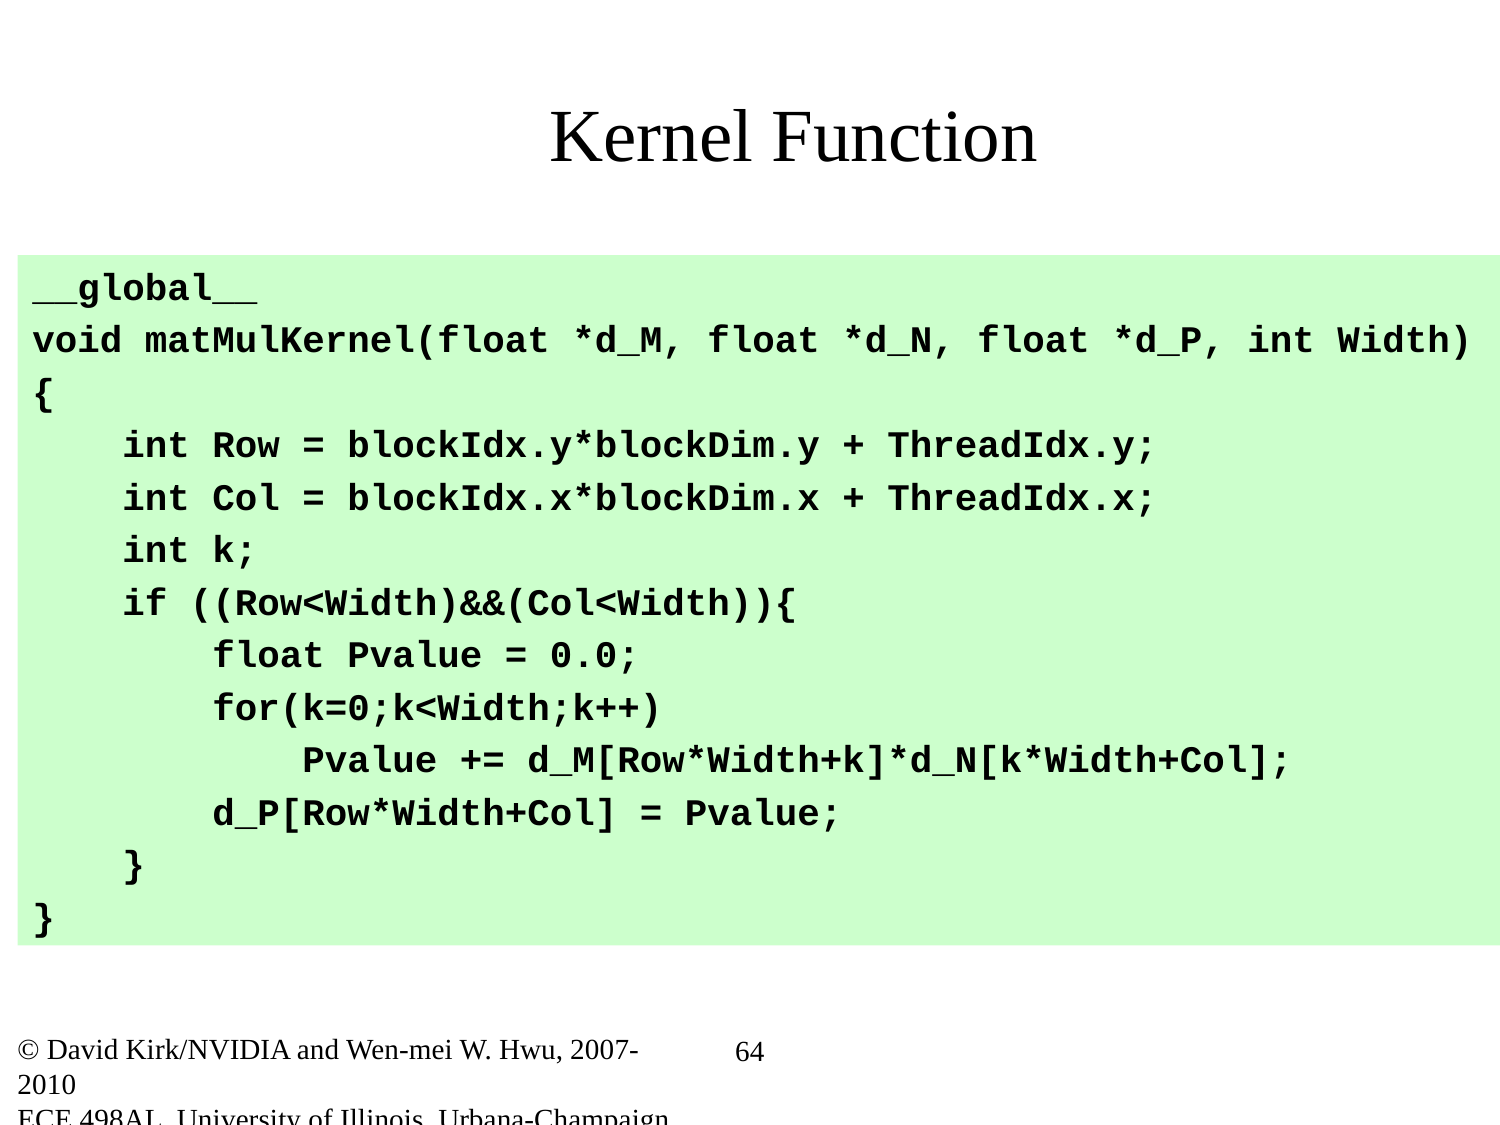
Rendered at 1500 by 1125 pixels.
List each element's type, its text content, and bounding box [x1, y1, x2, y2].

text_box __global__ void matMulKernel(float *d_M, float *d_N, float *d_P, int Width) { int Row = blockIdx.y*blockDim.y + ThreadIdx.y; int Col = blockIdx.x*blockDim.x + ThreadIdx.x; int k; if ((Row<Width)&&(Col<Width)){ float Pvalue = 0.0; for(k=0;k<Width;k++) Pvalue += d_M[Row*Width+k]*d_N[k*Width+Col]; d_P[Row*Width+Col] = Pvalue; } } [17, 255, 1500, 946]
slide_number 64 [512, 1024, 988, 1101]
footer © David Kirk/NVIDIA and Wen-mei W. Hwu, 2007-2010 ECE 498AL, University of Illinois, Urbana-Champaign [2, 1022, 712, 1099]
title Kernel Function [112, 37, 1476, 226]
